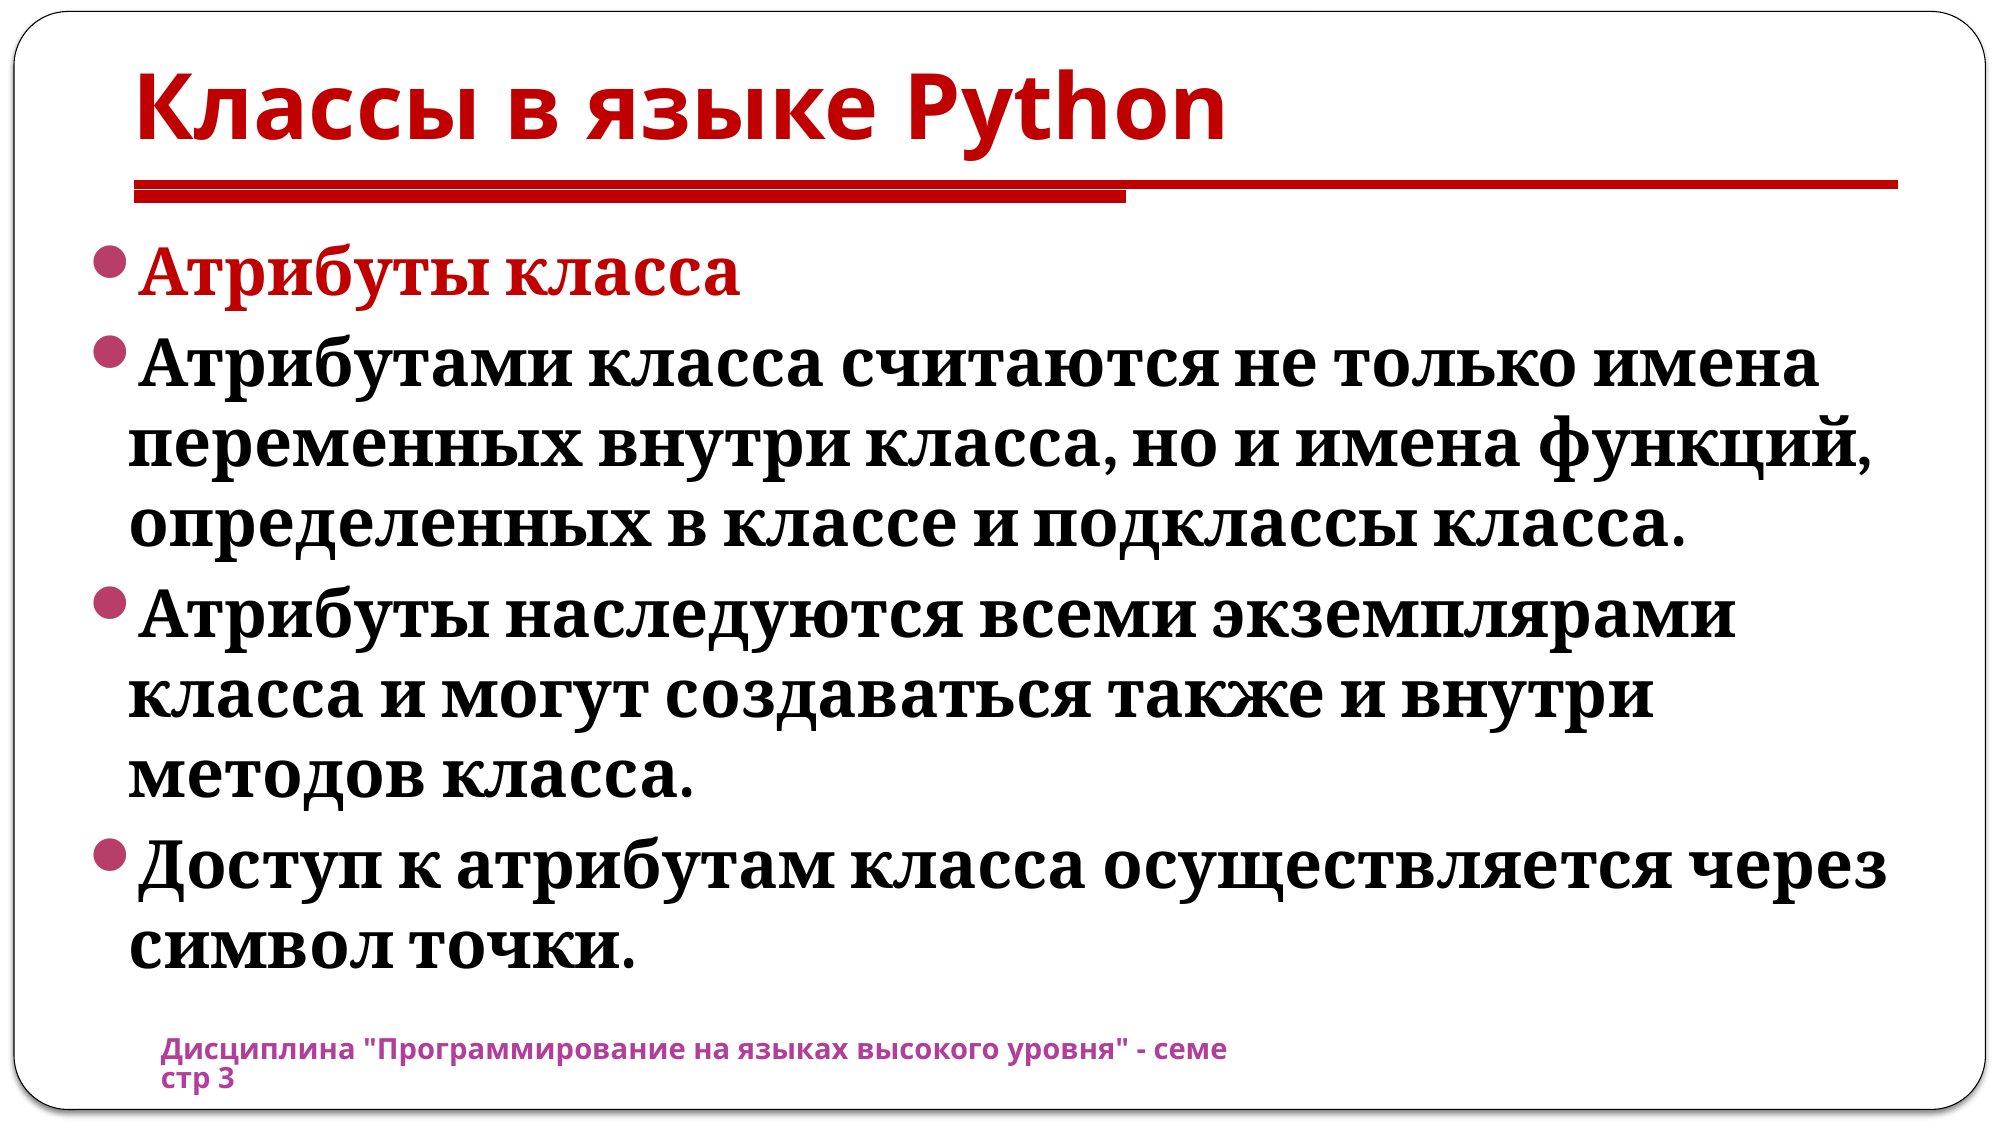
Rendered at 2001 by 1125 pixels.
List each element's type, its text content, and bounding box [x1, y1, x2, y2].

footer Дисциплина "Программирование на языках высокого уровня" - семестр 3 [145, 1012, 1257, 1088]
list Атрибуты класса Атрибутами класса считаются не только имена переменных внутри класса, но и имена функций, определенных в классе и подклассы класса. Атрибуты наследуются всеми экземплярами класса и могут создаваться также и внутри методов класса. Доступ к атрибутам класса осуществляется через символ точки. [74, 221, 1932, 1047]
title Классы в языке Python [117, 21, 1914, 173]
